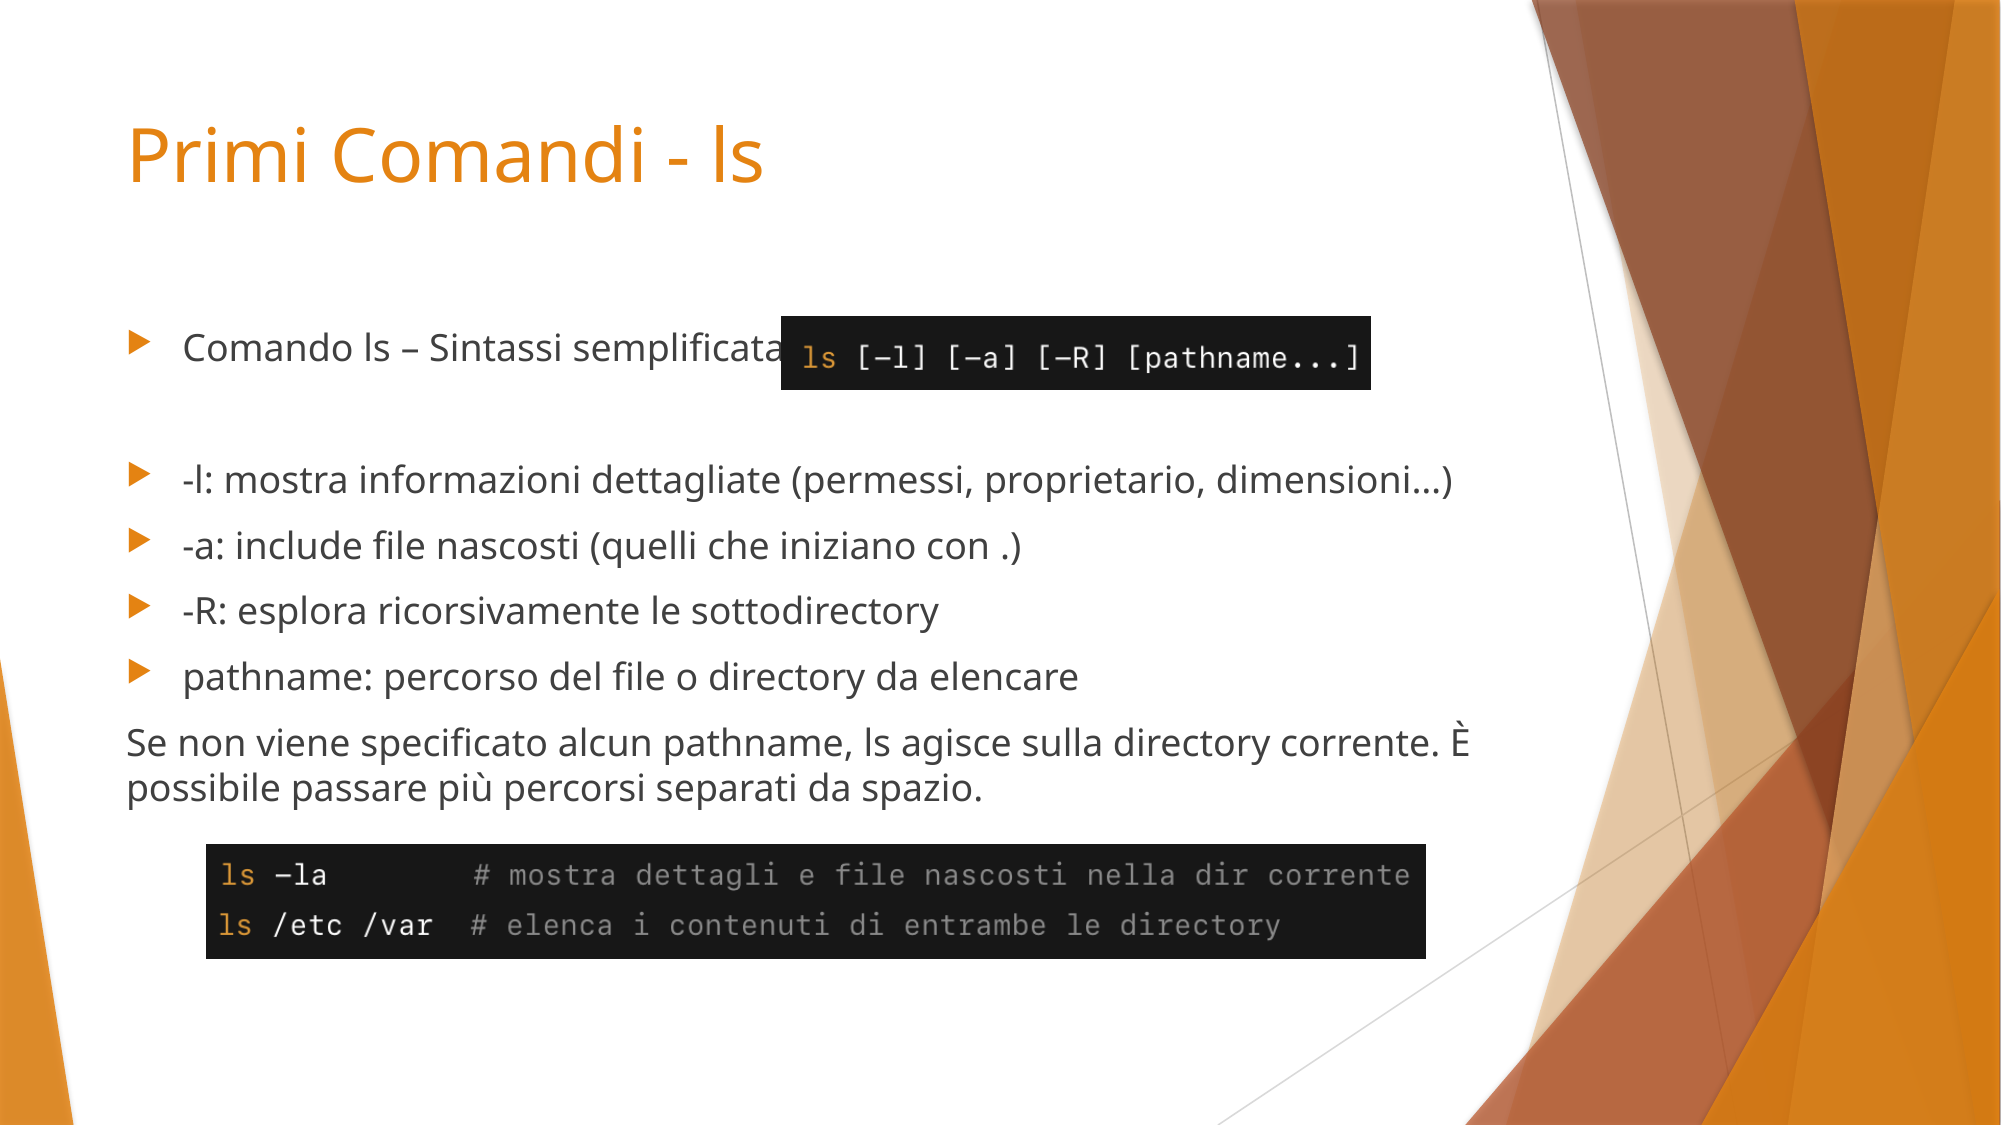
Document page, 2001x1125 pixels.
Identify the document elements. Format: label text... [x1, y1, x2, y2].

title Primi Comandi - ls [111, 99, 1522, 316]
picture [206, 843, 1427, 960]
list Comando ls – Sintassi semplificata -l: mostra informazioni dettagliate (permessi, proprietario, dimensioni…) -a: include file nascosti (quelli che iniziano con .) -R: esplora ricorsivamente le sottodirectory pathname: percorso del file o directory da elencare Se non viene specificato alcun pathname, ls agisce sulla directory corrente. È possibile passare più percorsi separati da spazio. [111, 316, 1522, 991]
picture [780, 316, 1372, 391]
